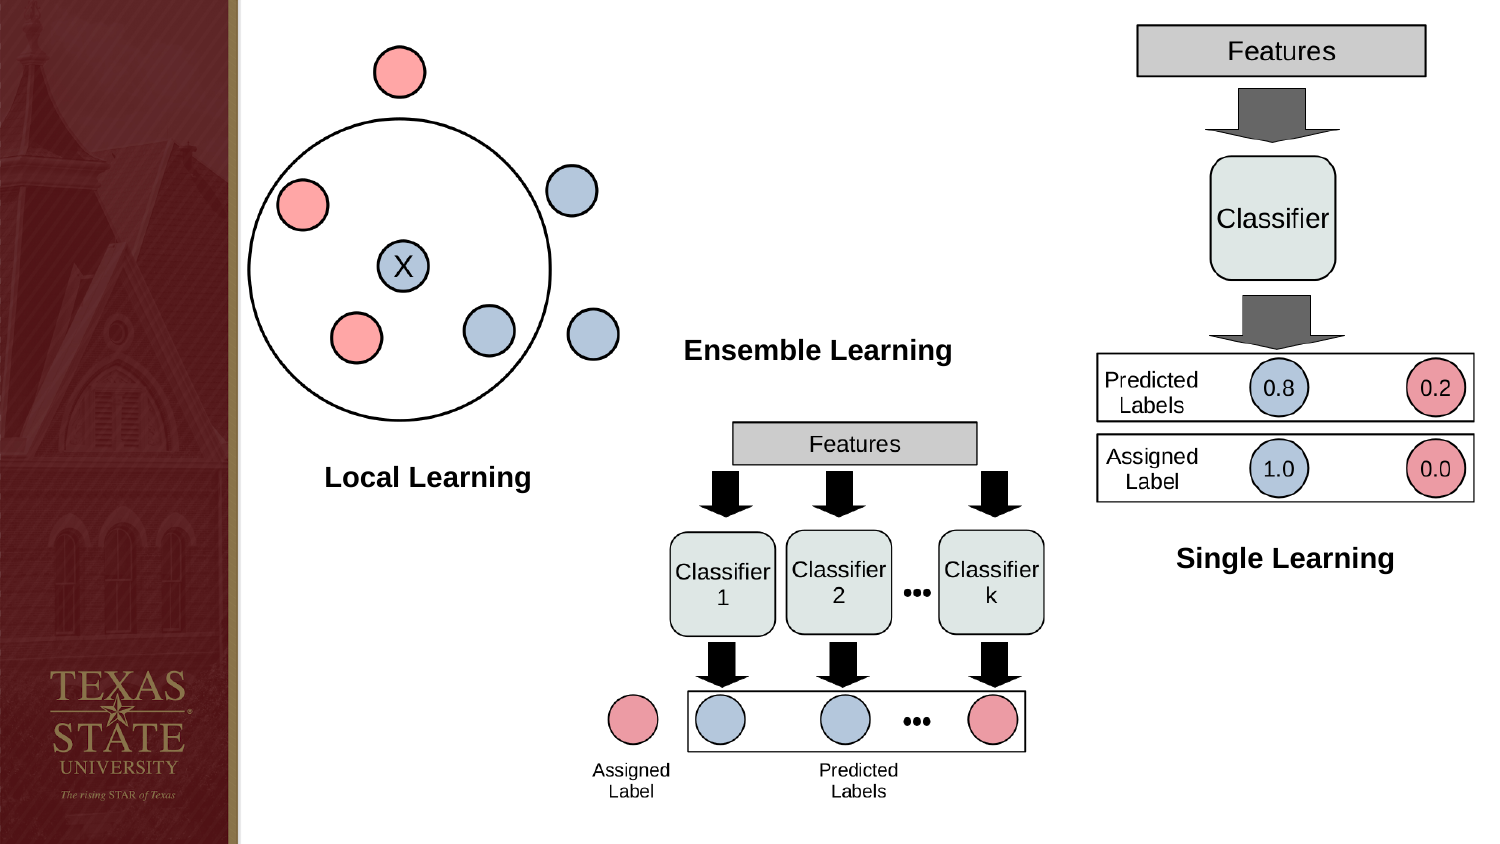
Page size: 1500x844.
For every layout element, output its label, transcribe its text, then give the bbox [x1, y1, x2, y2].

text_box Ensemble Learning [662, 316, 975, 382]
text_box Local Learning [284, 442, 572, 508]
picture [0, 0, 1500, 844]
text_box Single Learning [1142, 524, 1430, 590]
